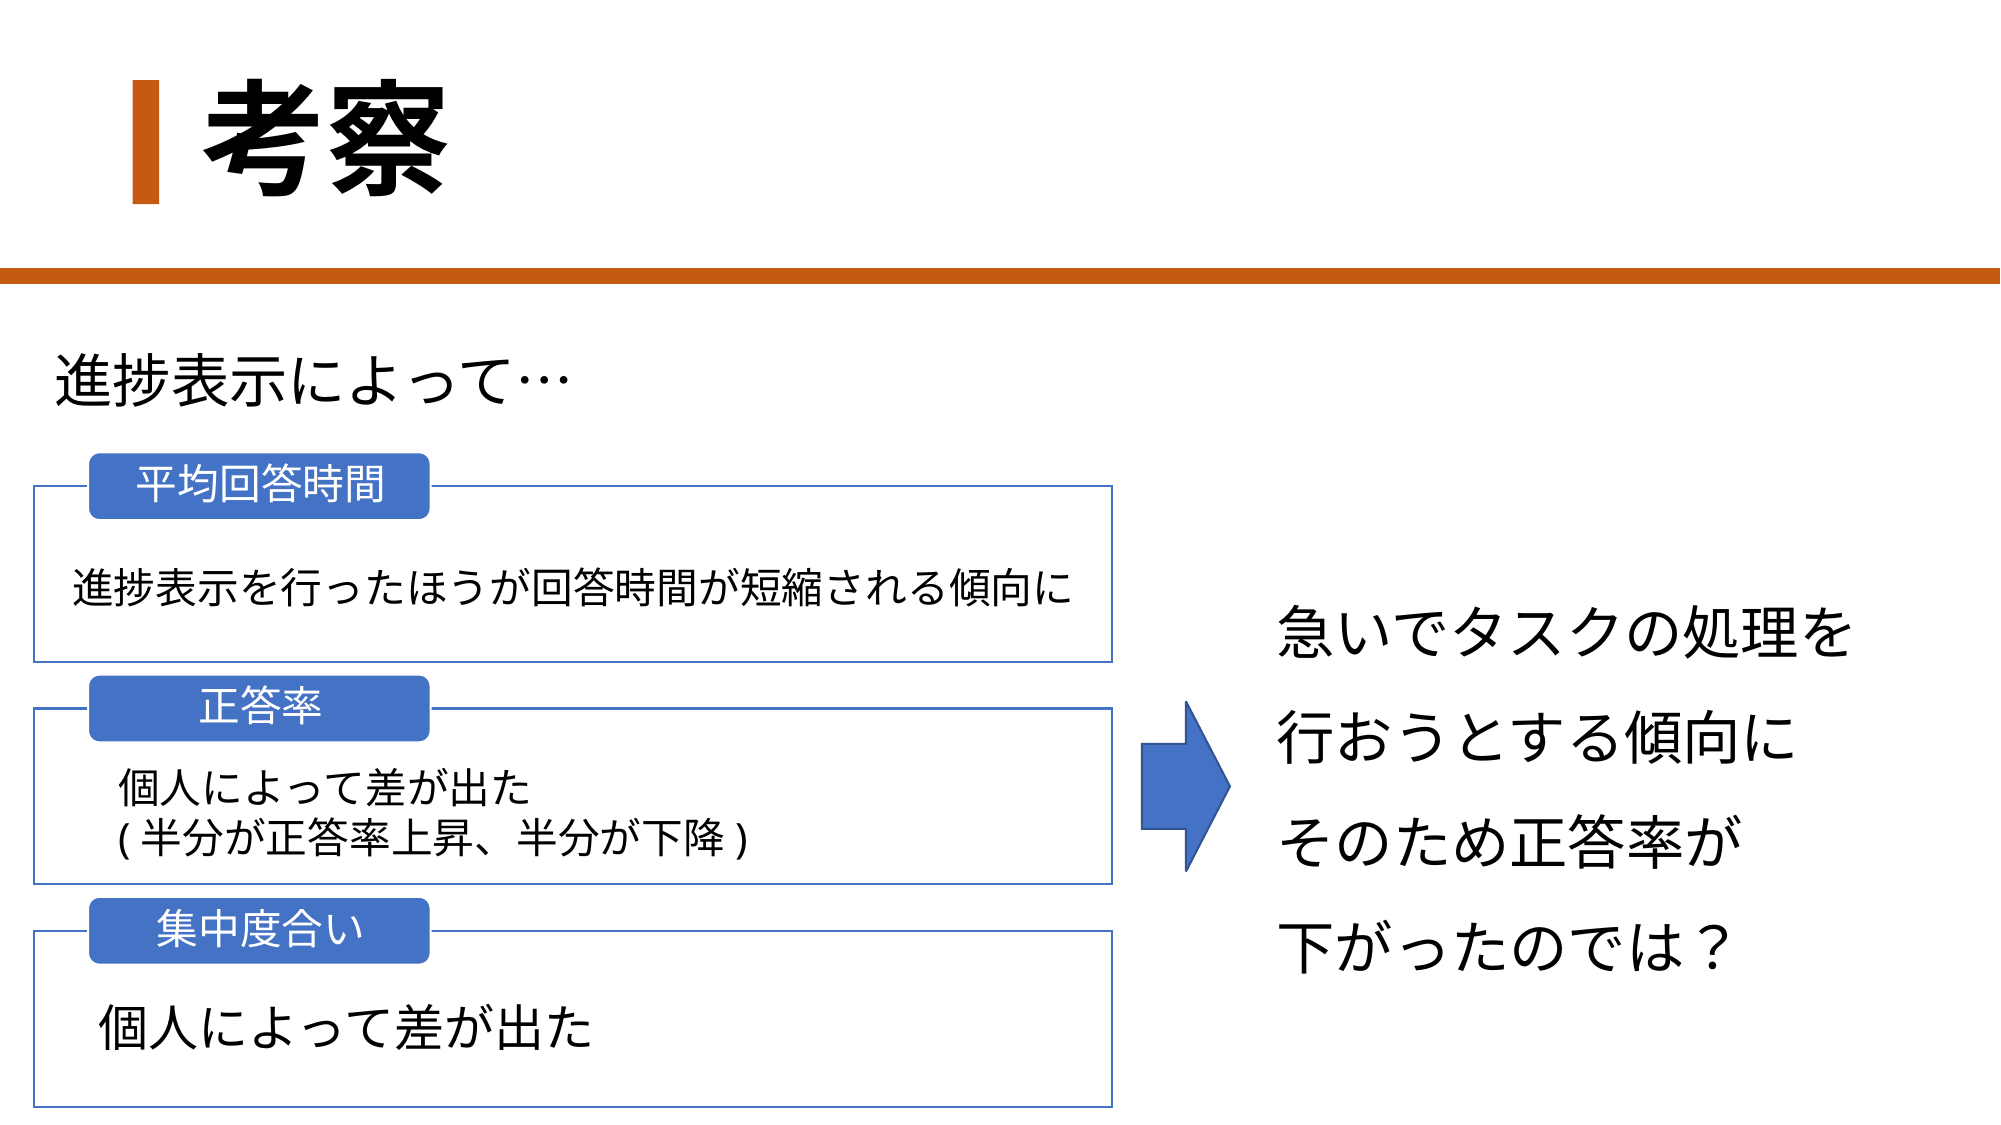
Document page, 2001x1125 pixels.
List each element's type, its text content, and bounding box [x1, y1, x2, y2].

text_box 考察 [186, 53, 1568, 218]
text_box [1310, 924, 1341, 986]
text_box 進捗表示によって… [39, 301, 590, 422]
text_box [1140, 700, 1232, 872]
text_box 急いでタスクの処理を 行おうとする傾向に そのため正答率が 下がったのでは？ [1261, 553, 1873, 1034]
text_box [0, 267, 2000, 285]
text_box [34, 437, 1113, 1122]
text_box [132, 79, 160, 205]
